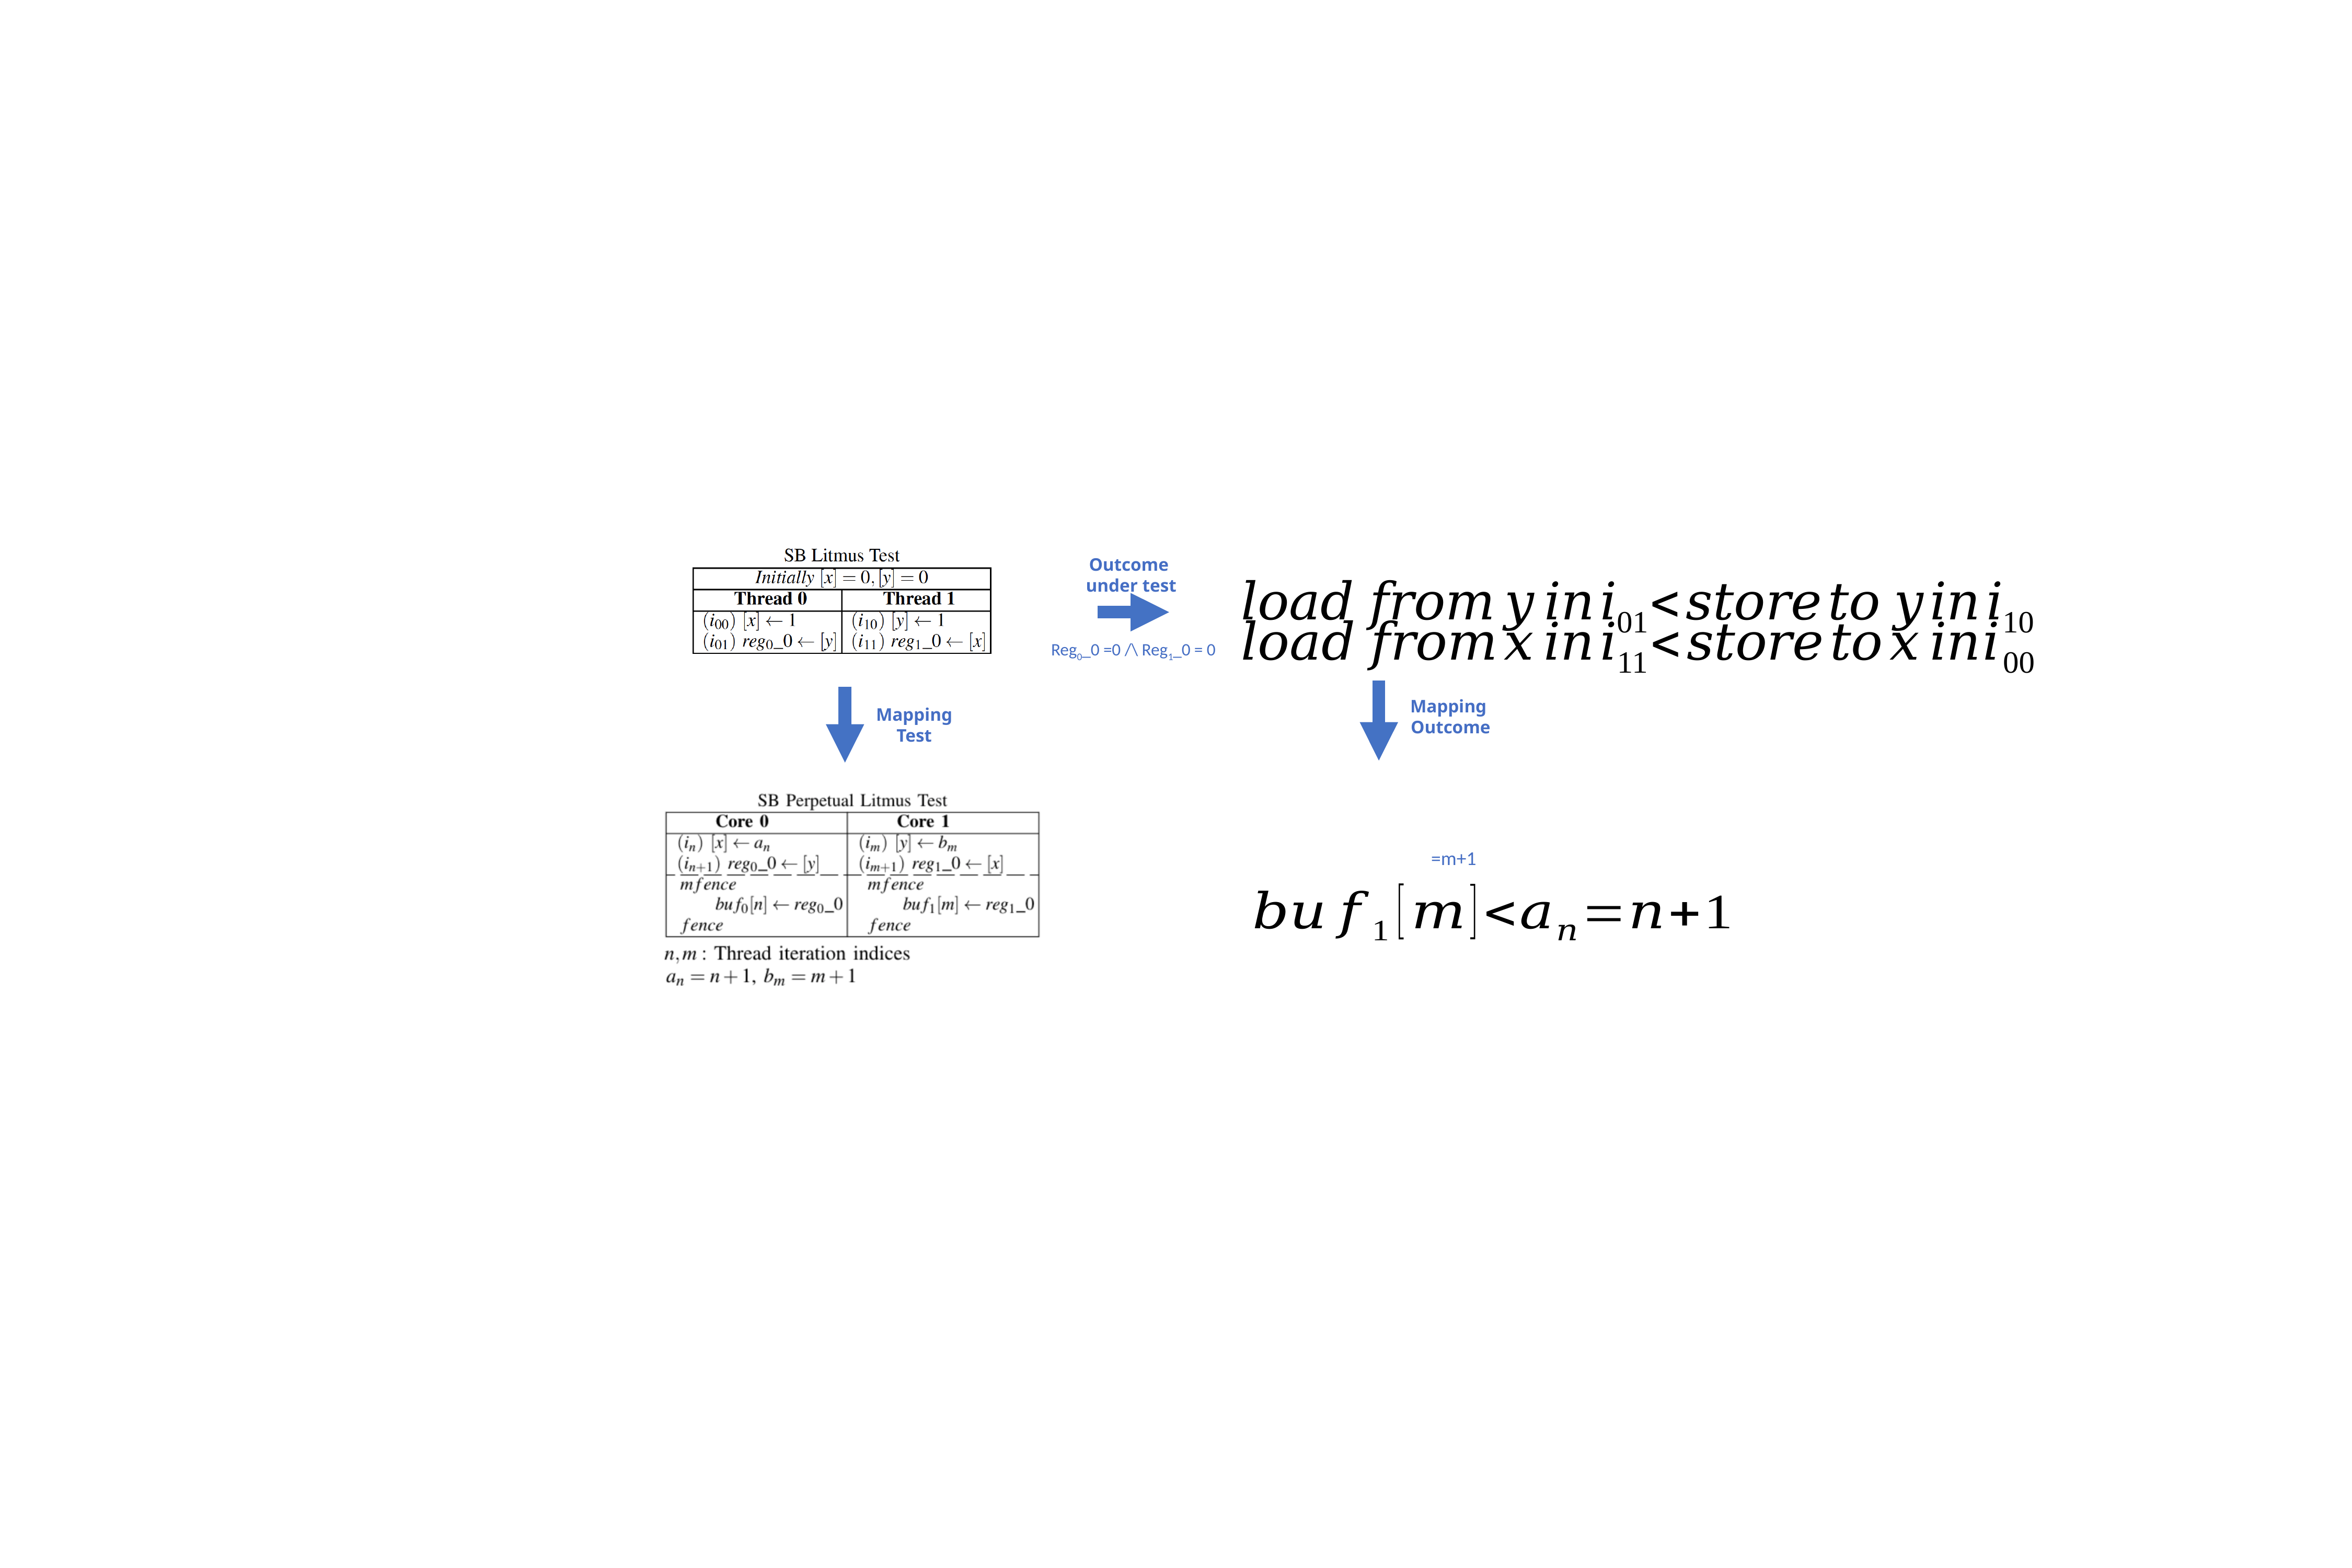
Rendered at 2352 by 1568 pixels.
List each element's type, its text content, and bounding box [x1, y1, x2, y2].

text_box Reg0_0 =0 /\ Reg1_0 = 0 [1043, 635, 1224, 666]
text_box Outcome under test [1078, 549, 1184, 599]
text_box Mapping Outcome [1402, 691, 1499, 741]
picture [658, 786, 1044, 995]
text_box Mapping Test [868, 699, 961, 750]
picture [684, 543, 1003, 665]
